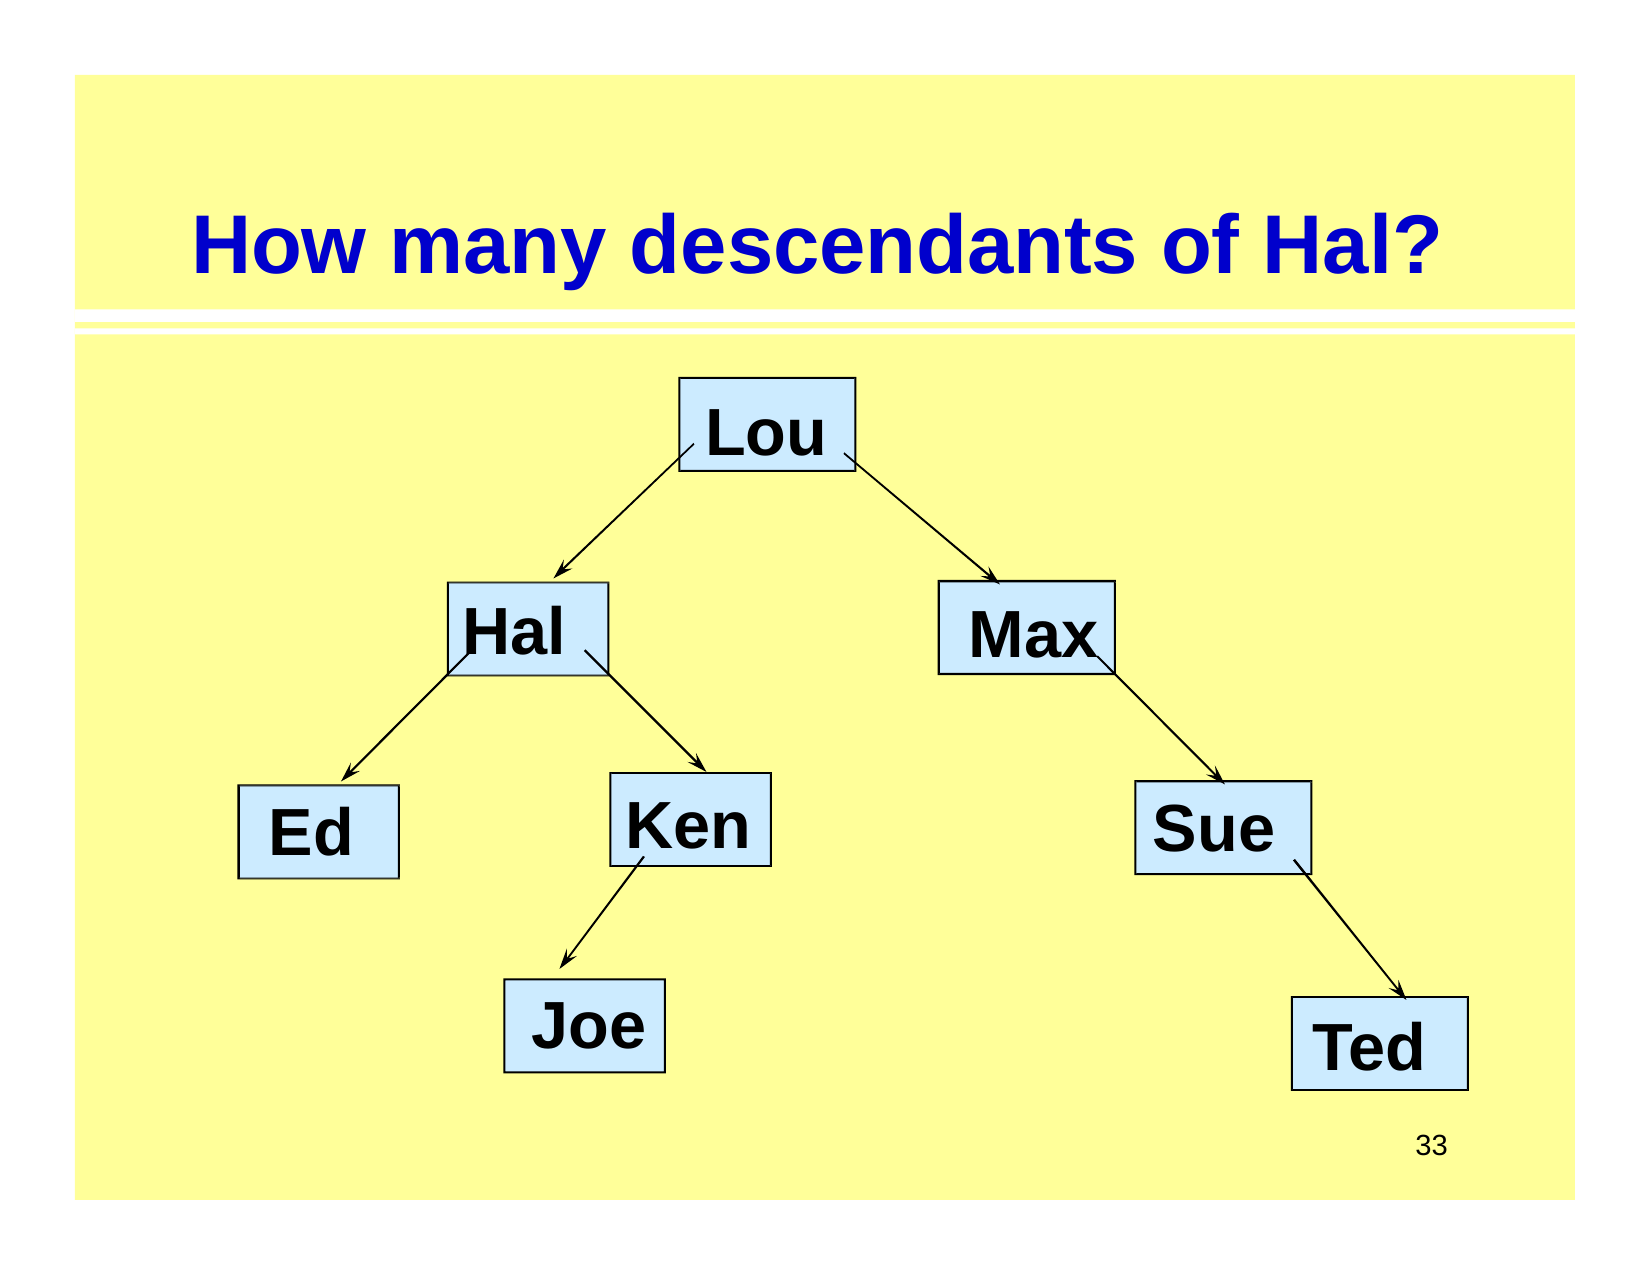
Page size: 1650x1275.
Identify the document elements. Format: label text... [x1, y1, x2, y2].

slide_number 33 [1409, 1120, 1454, 1275]
title How many descendants of Hal? [188, 187, 1448, 403]
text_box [237, 376, 1470, 1092]
